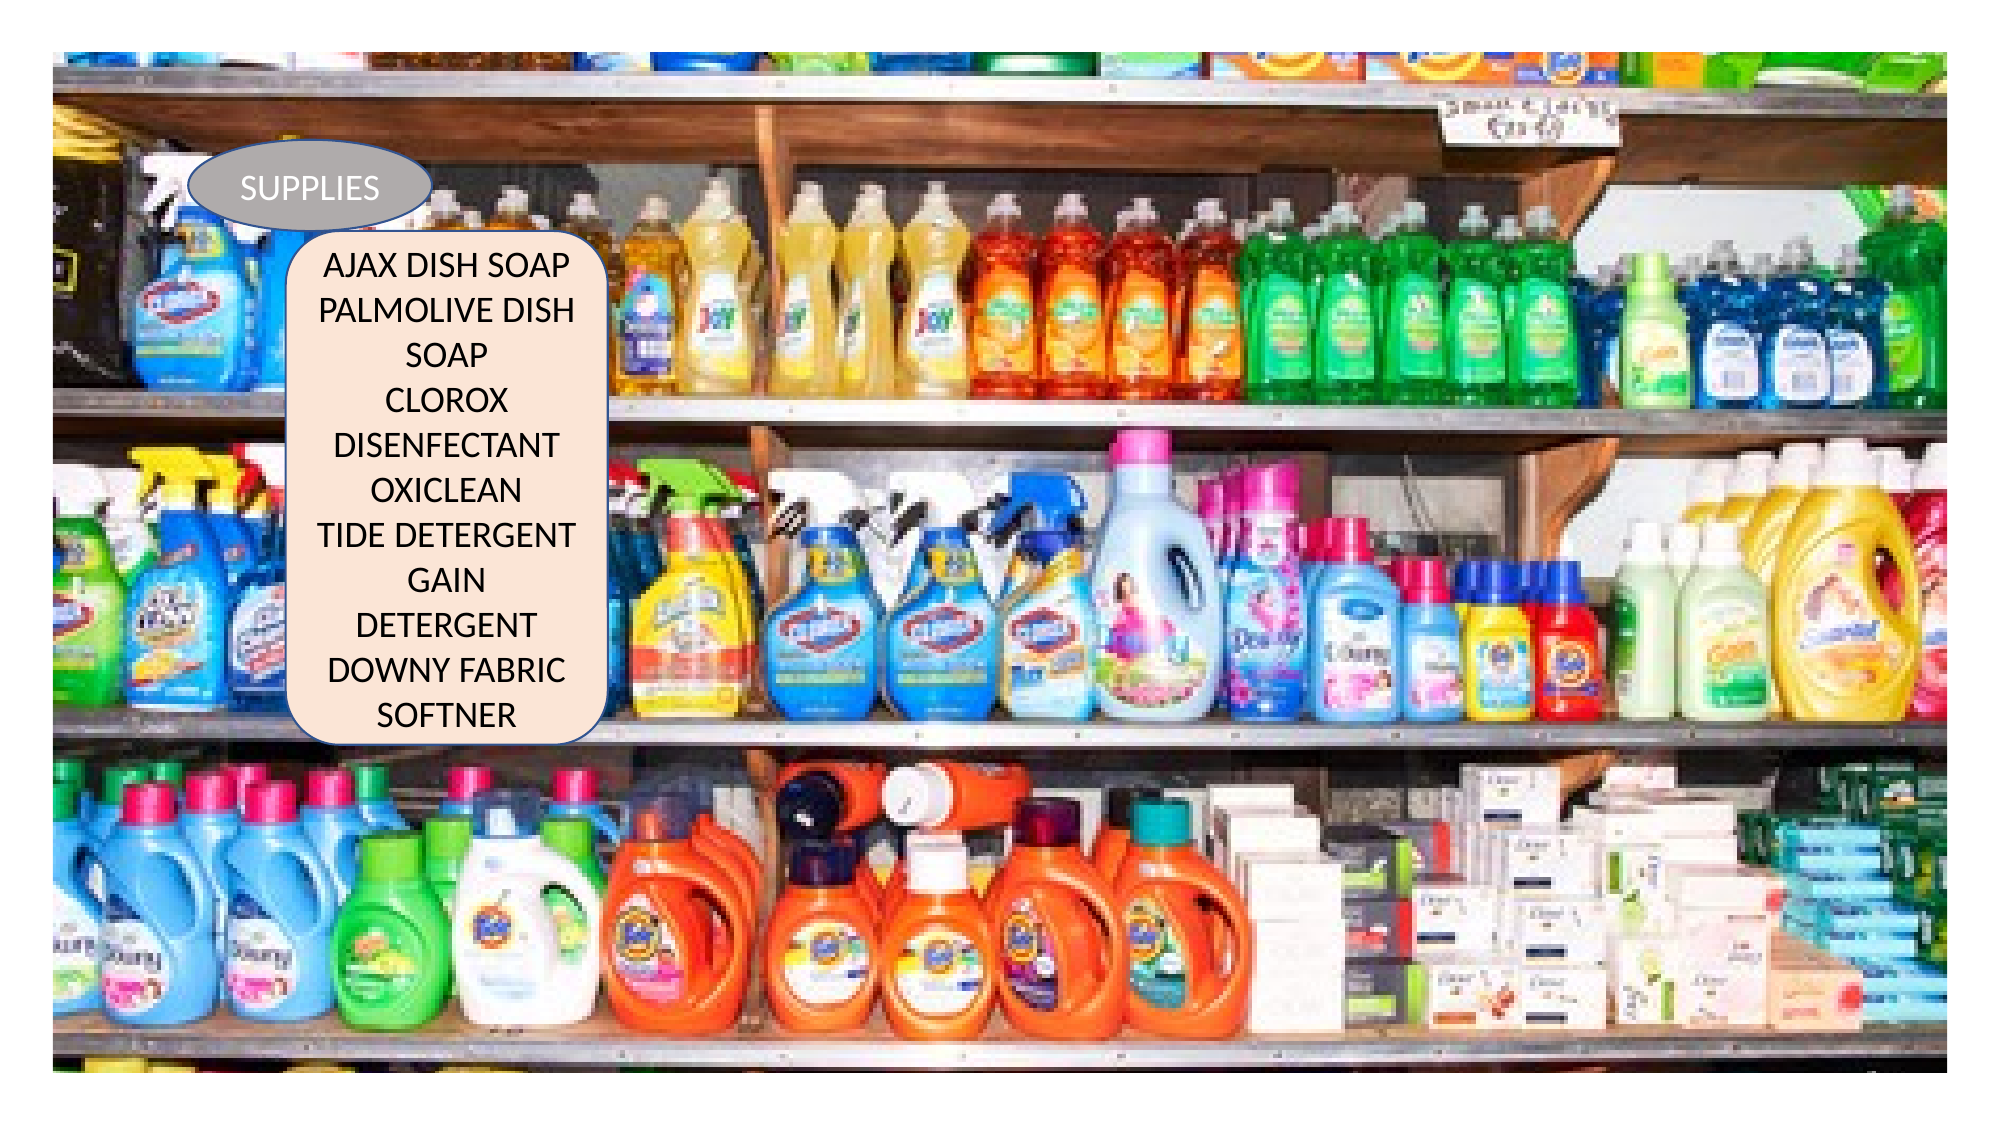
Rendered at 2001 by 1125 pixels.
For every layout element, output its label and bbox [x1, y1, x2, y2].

picture [52, 52, 1948, 1073]
